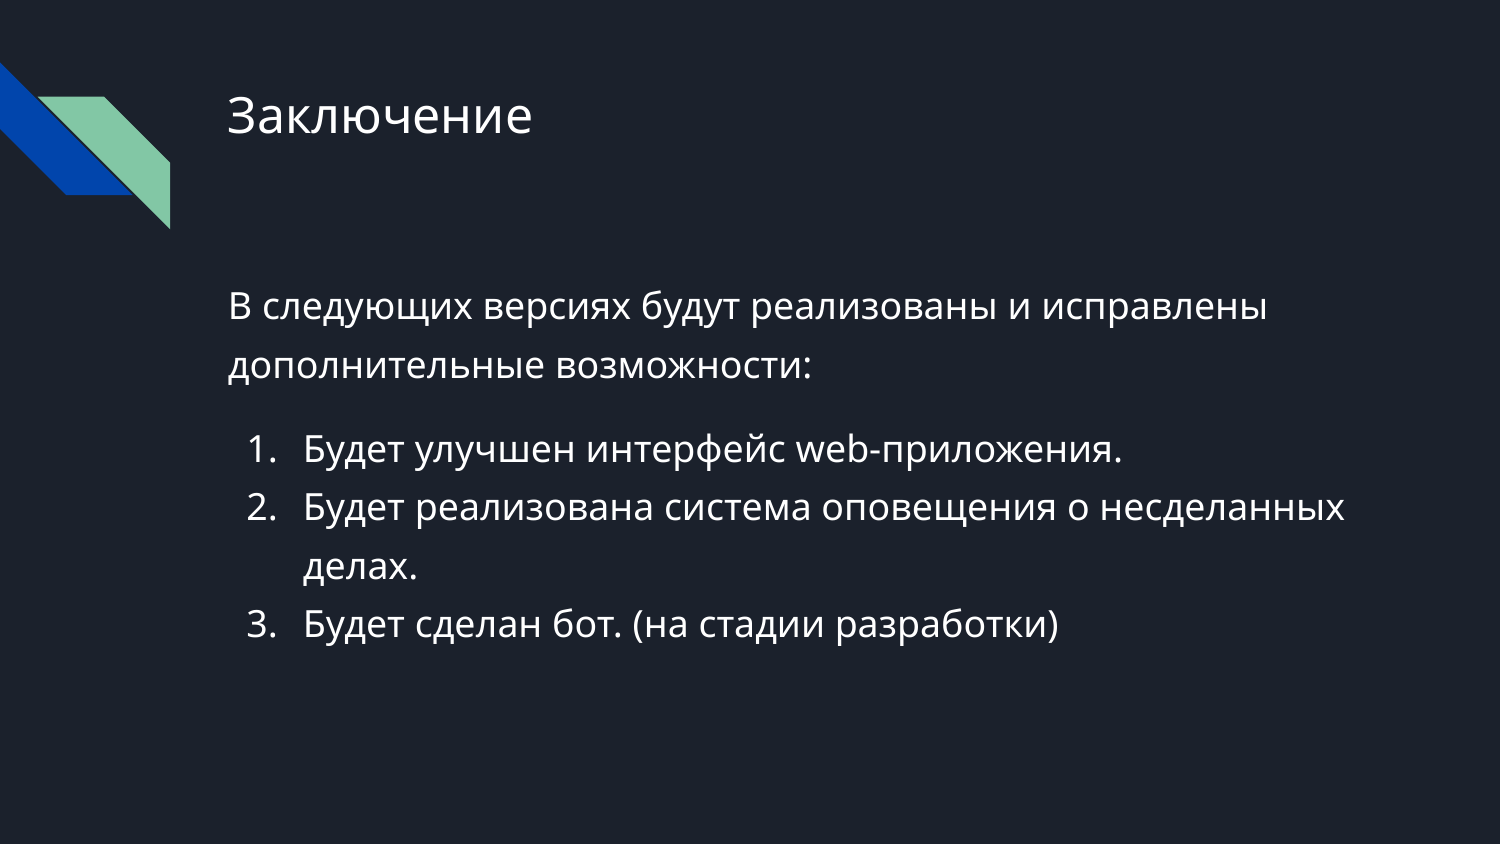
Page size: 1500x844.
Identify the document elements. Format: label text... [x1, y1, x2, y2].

title Заключение [212, 64, 1368, 215]
list В следующих версиях будут реализованы и исправлены дополнительные возможности: Будет улучшен интерфейс web-приложения. Будет реализована система оповещения о несделанных делах. Будет сделан бот. (на стадии разработки) [212, 257, 1368, 735]
